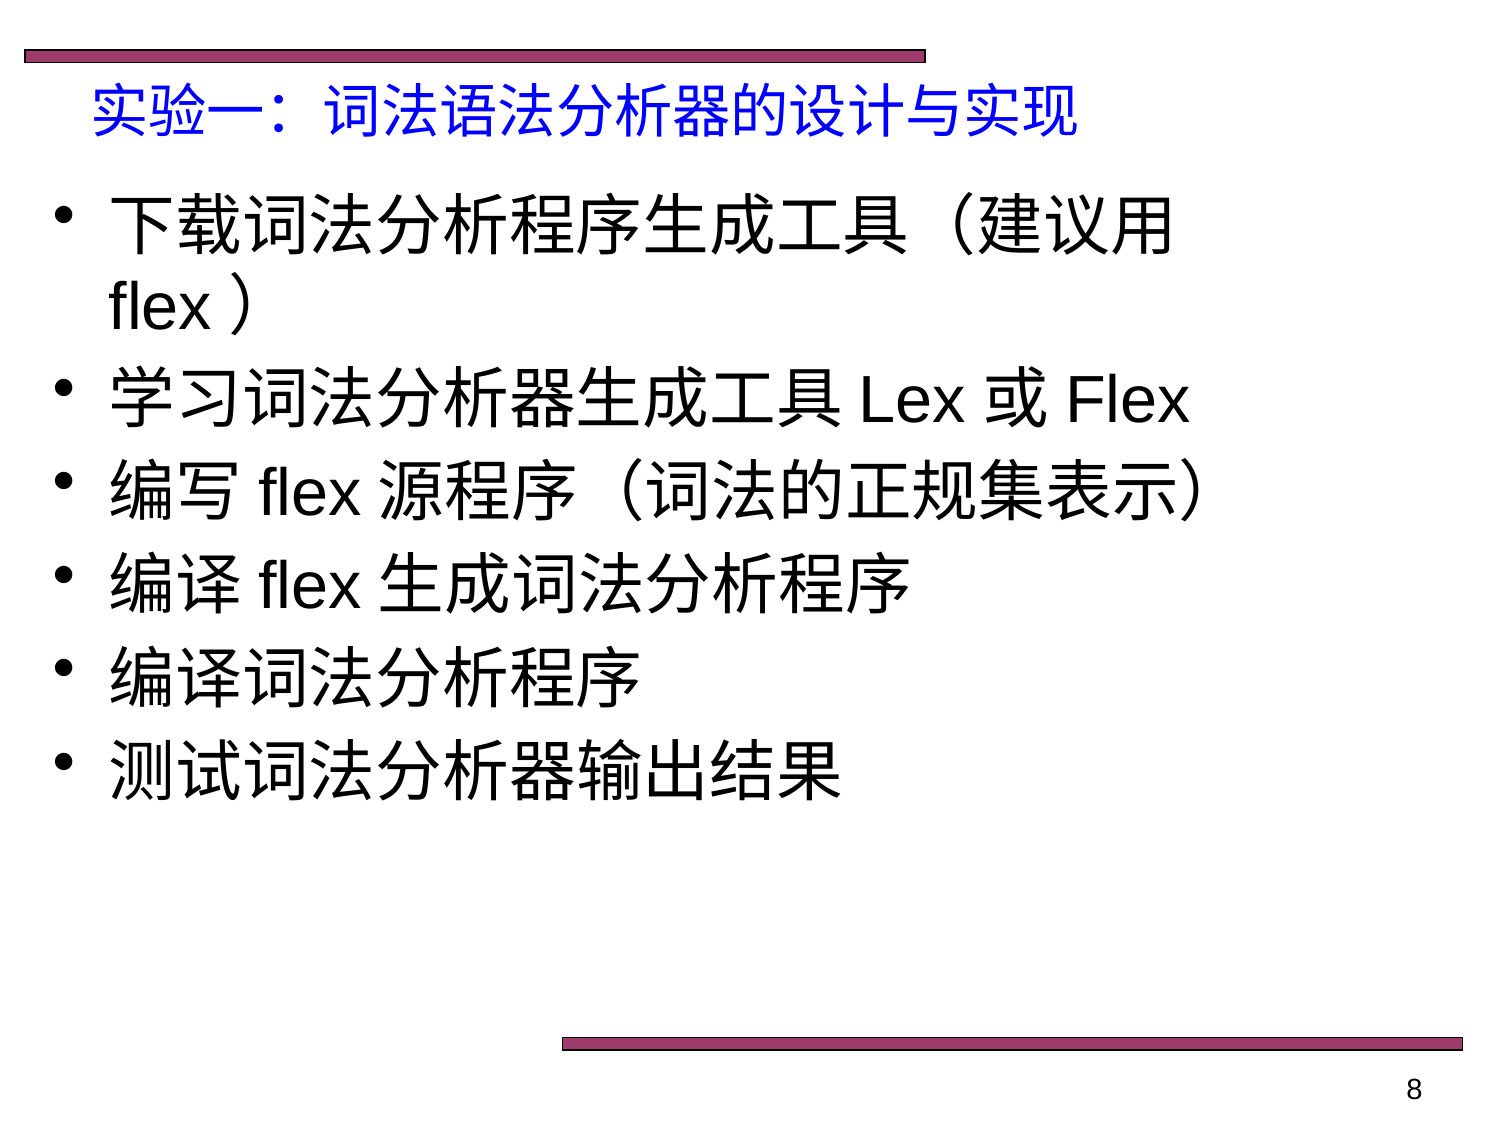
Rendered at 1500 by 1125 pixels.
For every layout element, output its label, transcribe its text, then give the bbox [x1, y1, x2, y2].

slide_number 8 [1087, 1062, 1438, 1103]
list 下载词法分析程序生成工具（建议用flex） 学习词法分析器生成工具Lex或Flex 编写flex源程序（词法的正规集表示） 编译flex生成词法分析程序 编译词法分析程序 测试词法分析器输出结果 [37, 174, 1388, 918]
text_box 实验一：词法语法分析器的设计与实现 [75, 38, 1176, 179]
